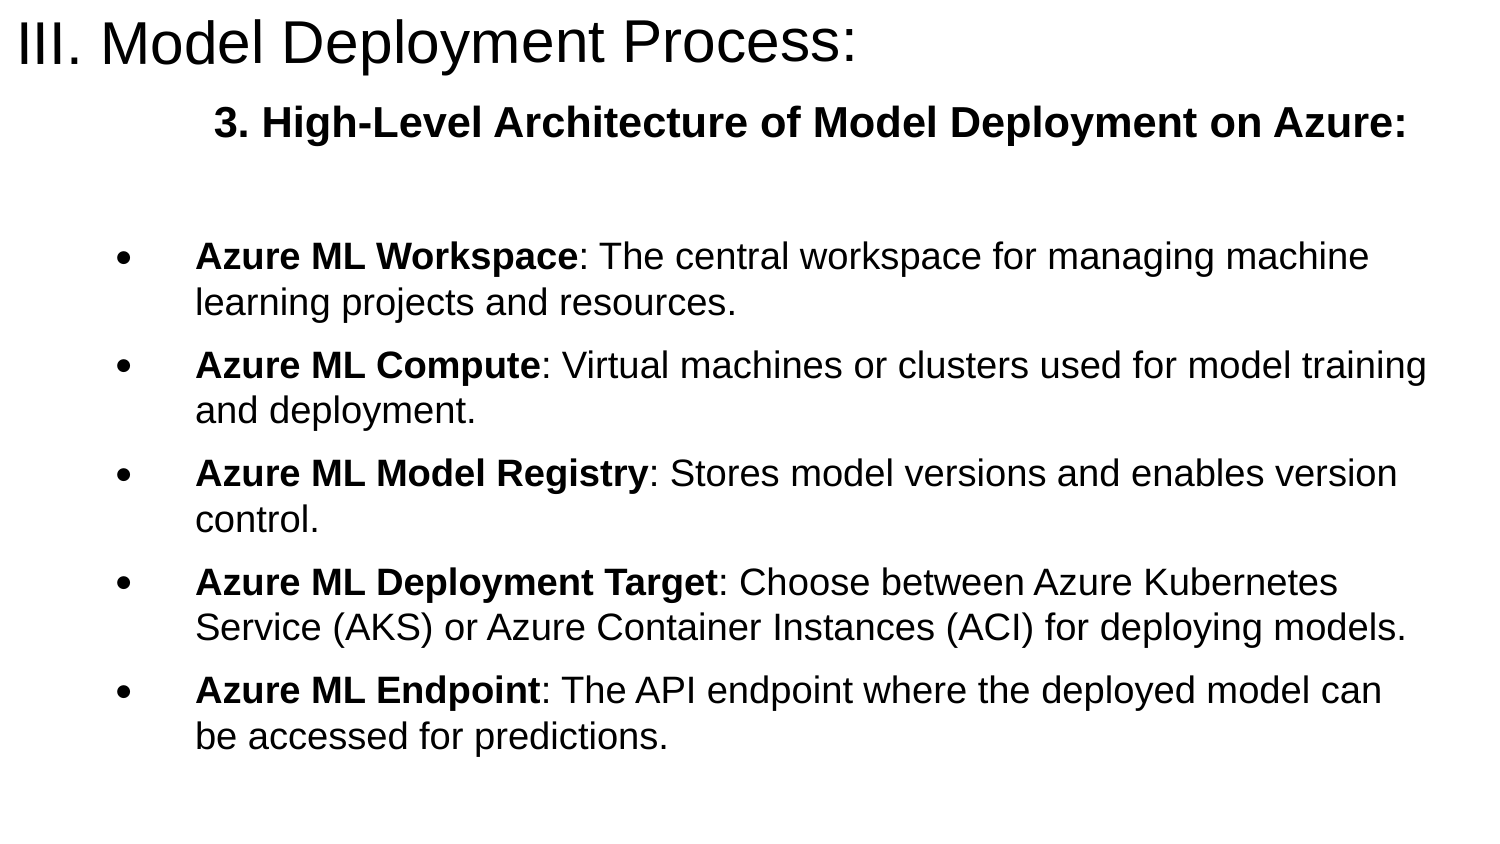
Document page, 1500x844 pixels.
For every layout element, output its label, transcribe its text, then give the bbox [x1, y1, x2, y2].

text_box 3. High-Level Architecture of Model Deployment on Azure: Azure ML Workspace: The central workspace for managing machine learning projects and resources. Azure ML Compute: Virtual machines or clusters used for model training and deployment. Azure ML Model Registry: Stores model versions and enables version control. Azure ML Deployment Target: Choose between Azure Kubernetes Service (AKS) or Azure Container Instances (ACI) for deploying models. Azure ML Endpoint: The API endpoint where the deployed model can be accessed for predictions. [78, 93, 1429, 808]
text_box III. Model Deployment Process: [0, 0, 1113, 111]
